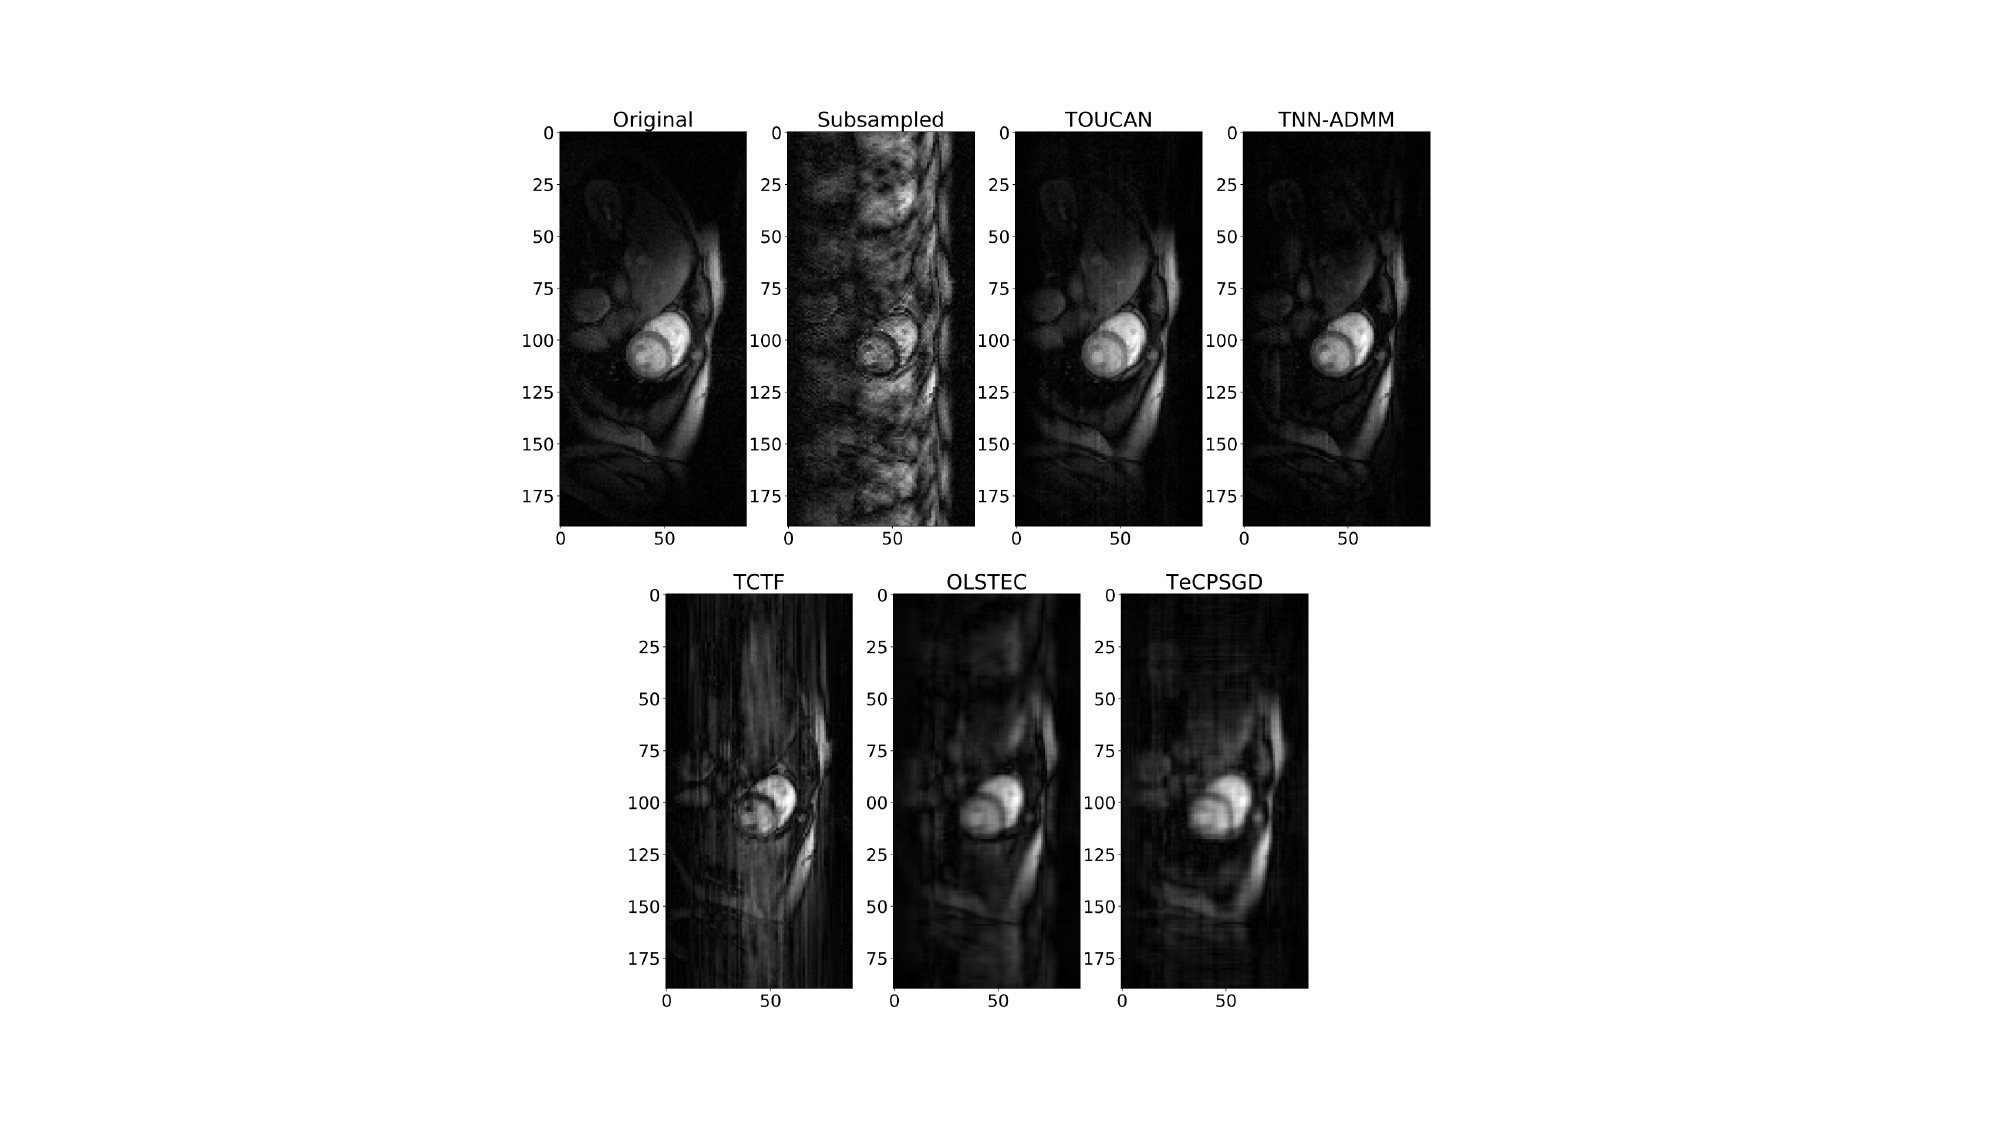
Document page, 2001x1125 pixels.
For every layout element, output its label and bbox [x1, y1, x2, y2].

text_box [516, 99, 1439, 1024]
